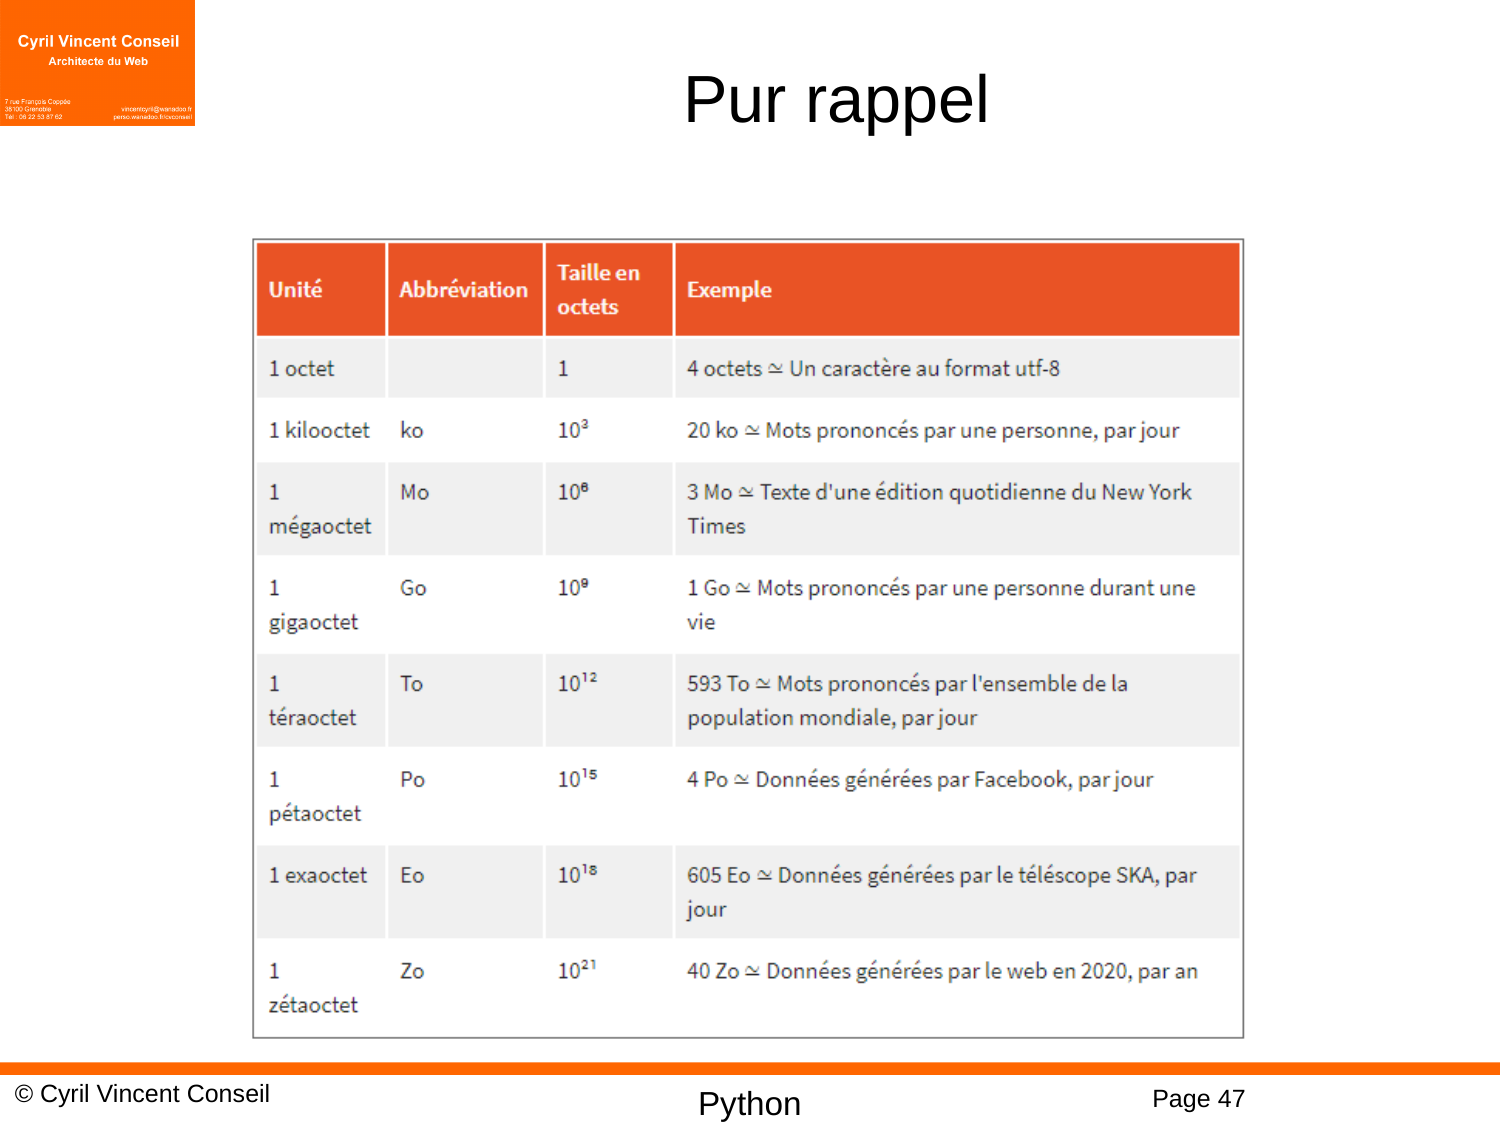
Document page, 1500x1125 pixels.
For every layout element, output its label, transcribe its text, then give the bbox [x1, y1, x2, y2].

title Pur rappel [194, 2, 1480, 190]
picture [0, 0, 195, 126]
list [231, 231, 1266, 1059]
